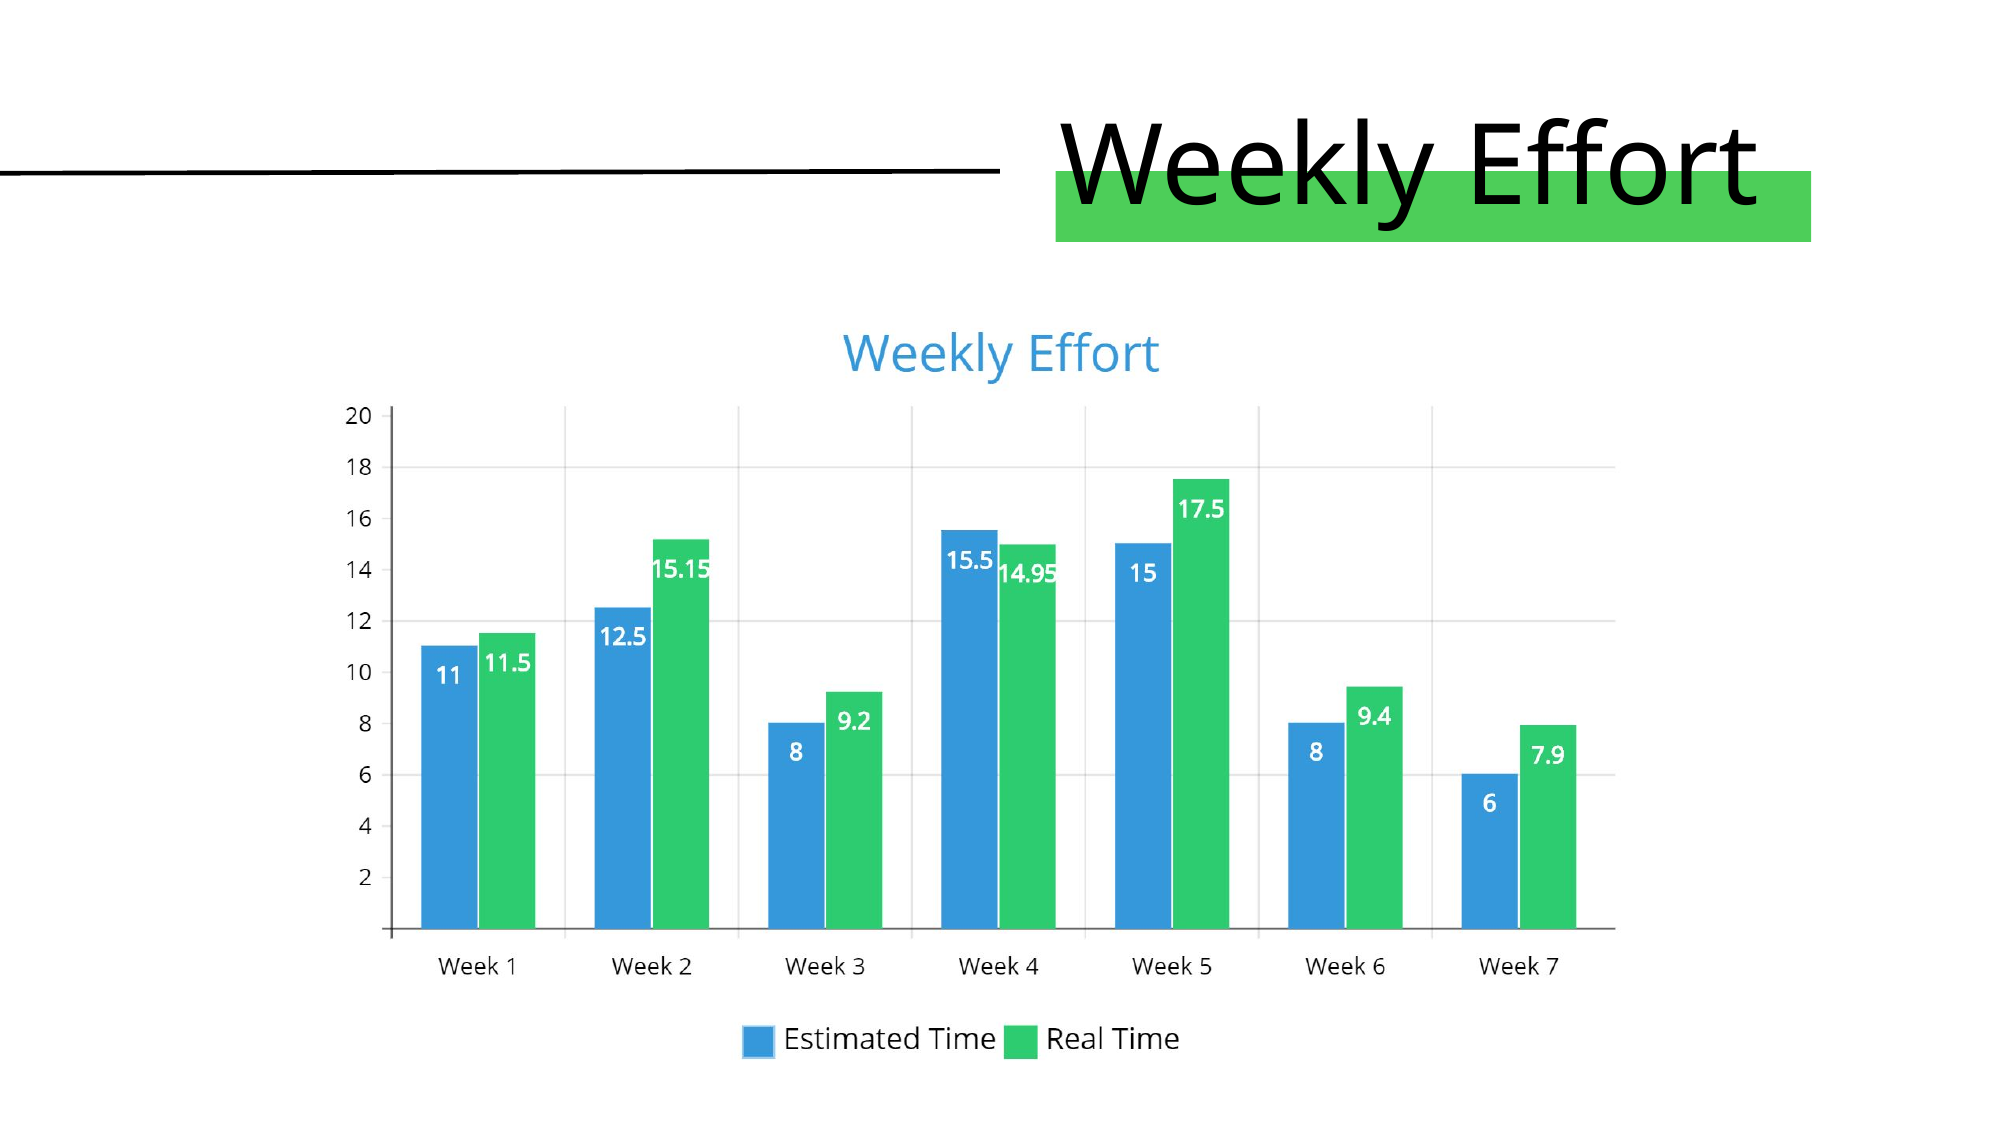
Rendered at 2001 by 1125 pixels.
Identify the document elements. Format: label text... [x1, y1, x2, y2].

title Weekly Effort [1044, 59, 1863, 278]
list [315, 302, 1685, 1075]
